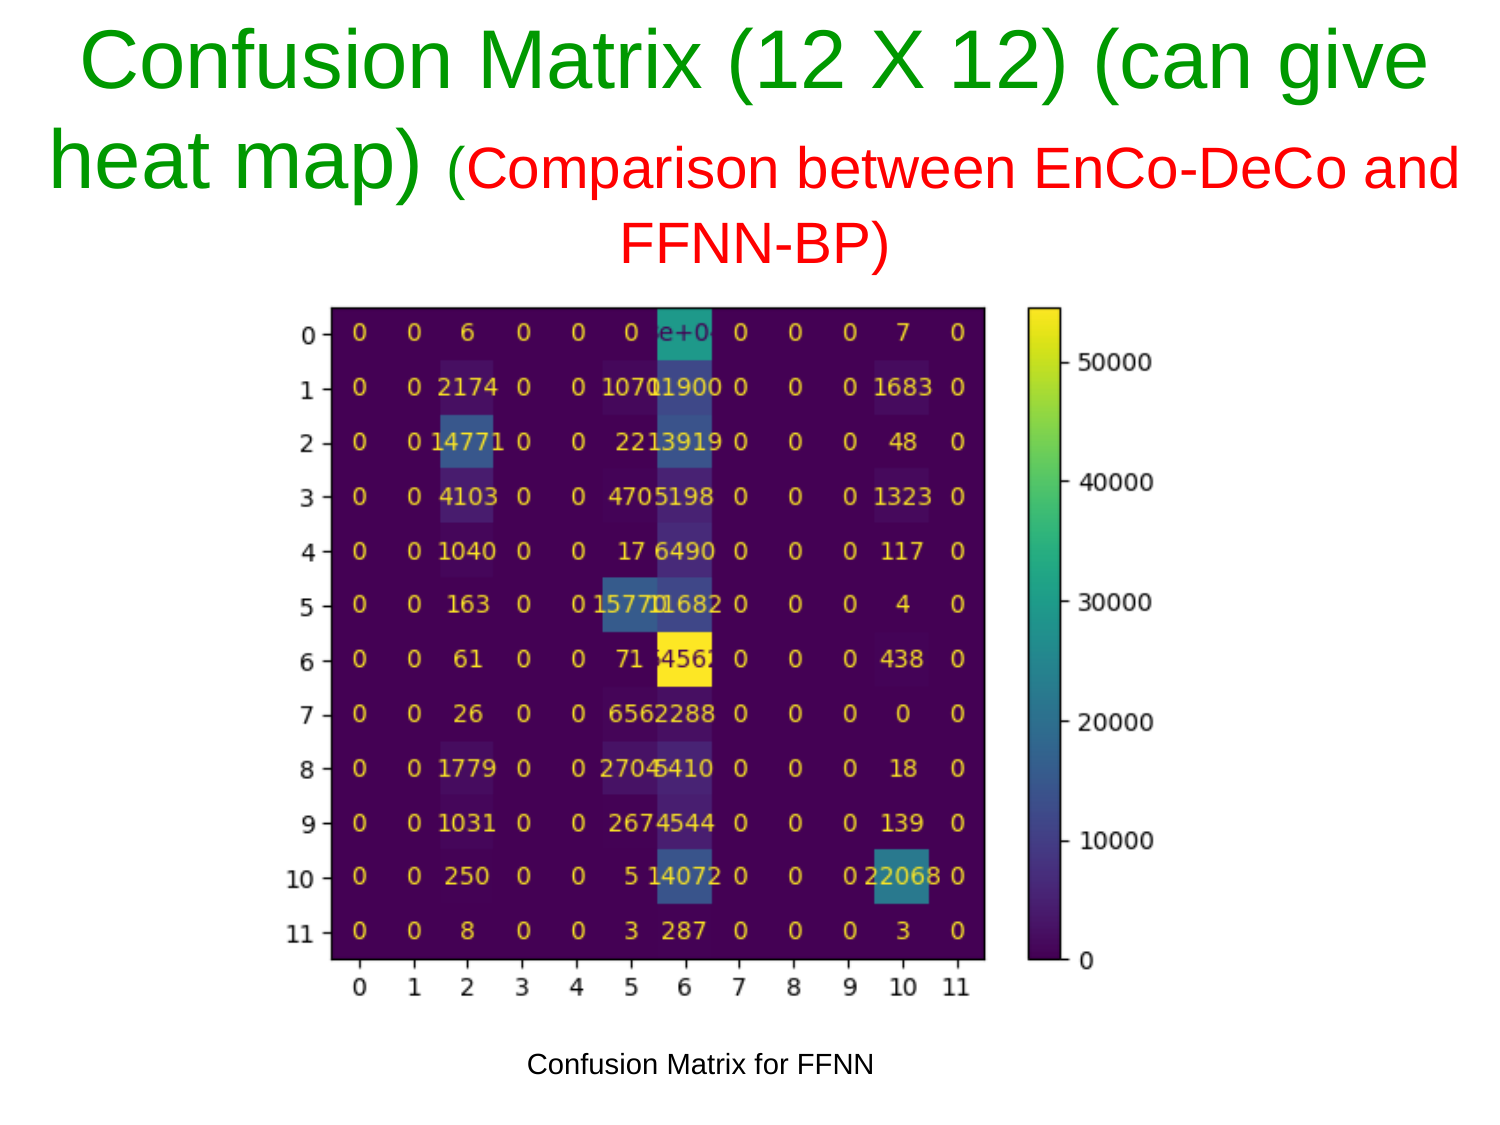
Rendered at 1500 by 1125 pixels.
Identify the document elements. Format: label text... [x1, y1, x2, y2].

title Confusion Matrix (12 X 12) (can give heat map) (Comparison between EnCo-DeCo and FFNN-BP) [0, 16, 1500, 363]
picture [266, 290, 1171, 1019]
text_box Confusion Matrix for FFNN [511, 1030, 925, 1096]
